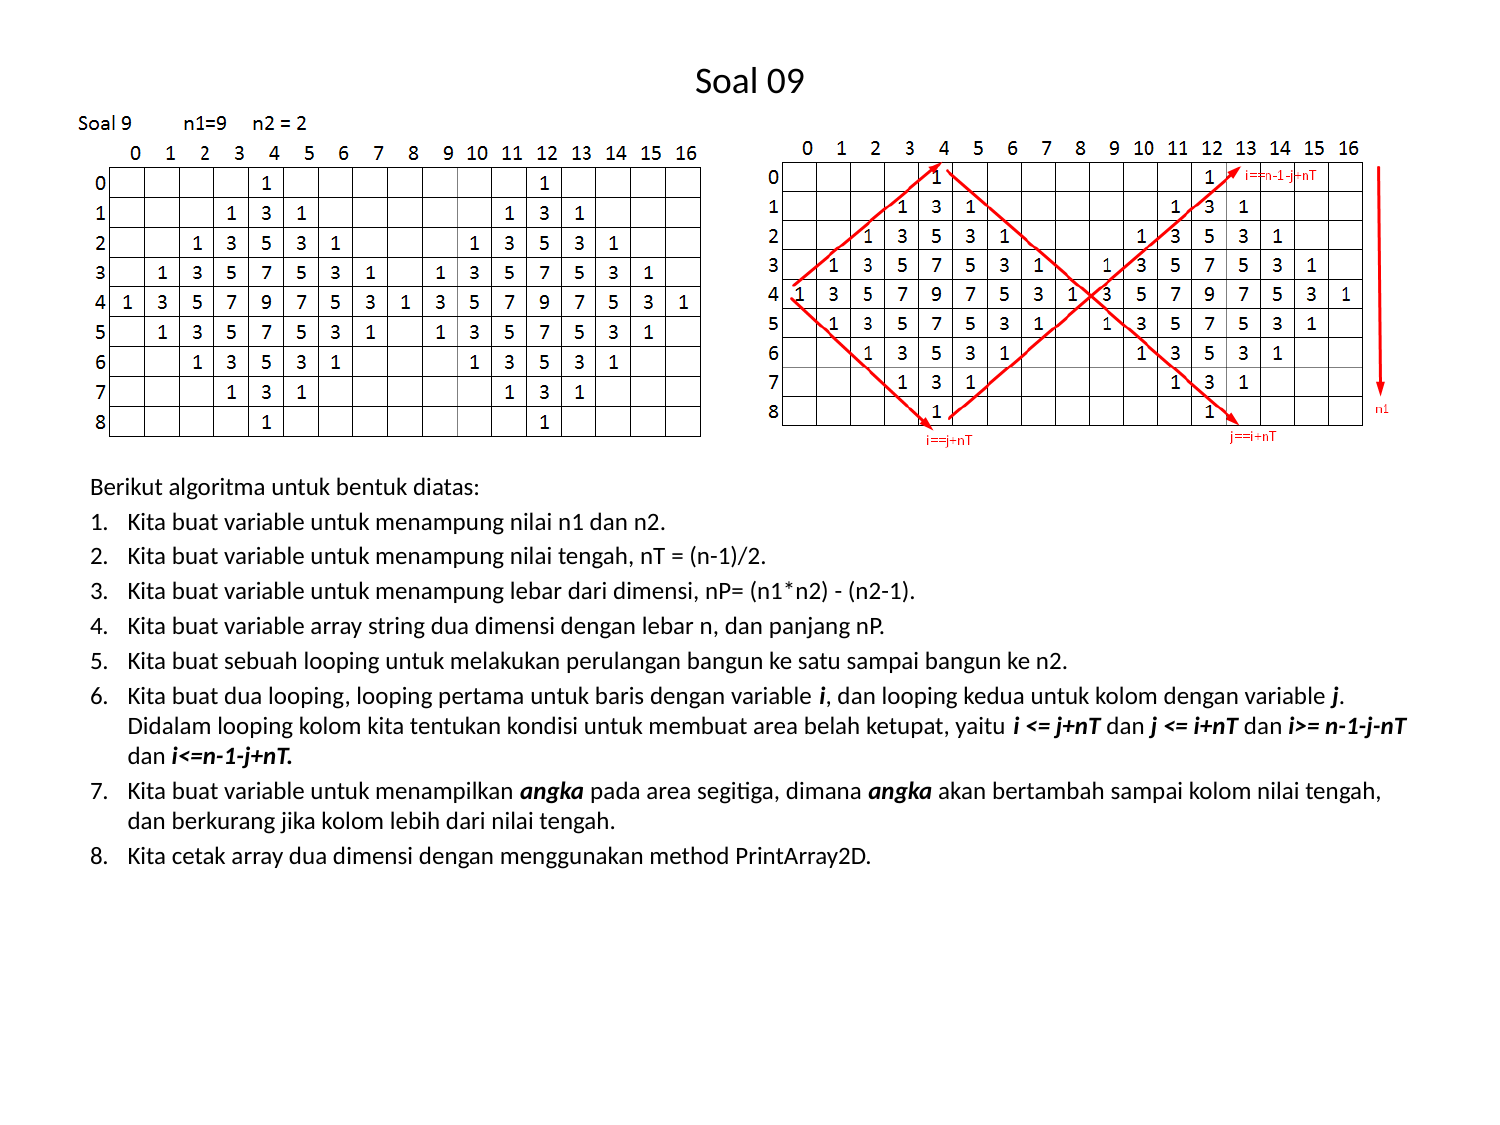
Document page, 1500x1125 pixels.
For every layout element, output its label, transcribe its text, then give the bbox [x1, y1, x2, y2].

list Berikut algoritma untuk bentuk diatas: Kita buat variable untuk menampung nilai n1 dan n2. Kita buat variable untuk menampung nilai tengah, nT = (n-1)/2. Kita buat variable untuk menampung lebar dari dimensi, nP= (n1*n2) - (n2-1). Kita buat variable array string dua dimensi dengan lebar n, dan panjang nP. Kita buat sebuah looping untuk melakukan perulangan bangun ke satu sampai bangun ke n2. Kita buat dua looping, looping pertama untuk baris dengan variable i, dan looping kedua untuk kolom dengan variable j. Didalam looping kolom kita tentukan kondisi untuk membuat area belah ketupat, yaitu i <= j+nT dan j <= i+nT dan i>= n-1-j-nT dan i<=n-1-j+nT. Kita buat variable untuk menampilkan angka pada area segitiga, dimana angka akan bertambah sampai kolom nilai tengah, dan berkurang jika kolom lebih dari nilai tengah. Kita cetak array dua dimensi dengan menggunakan method PrintArray2D. [75, 462, 1425, 1079]
picture [74, 112, 713, 442]
picture [749, 125, 1426, 449]
title Soal 09 [75, 45, 1425, 113]
